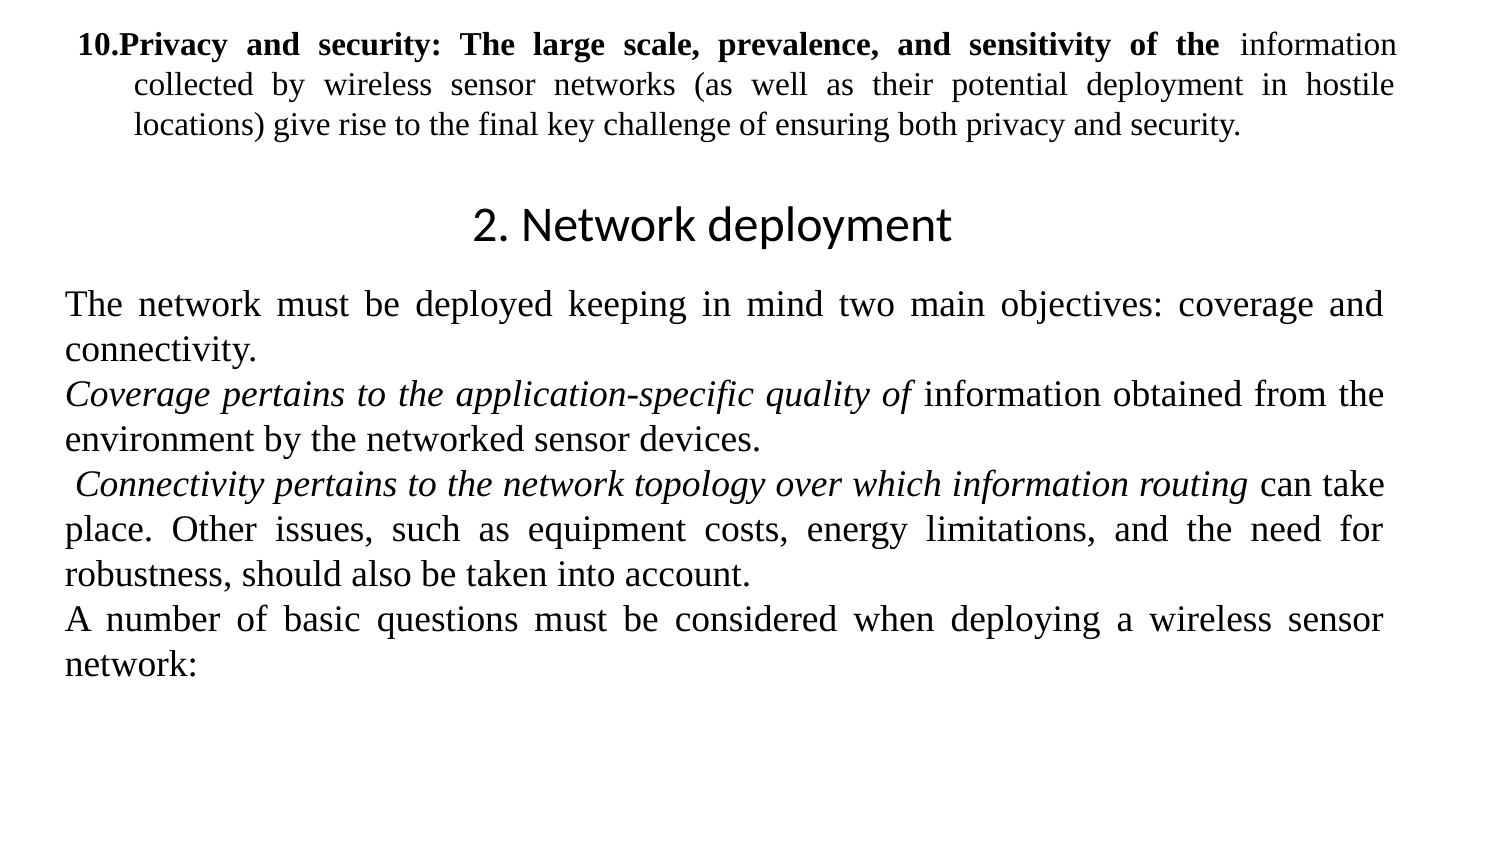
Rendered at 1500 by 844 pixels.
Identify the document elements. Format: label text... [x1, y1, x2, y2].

title 2. Network deployment [237, 184, 1188, 260]
list 10.Privacy and security: The large scale, prevalence, and sensitivity of the information collected by wireless sensor networks (as well as their potential deployment in hostile locations) give rise to the final key challenge of ensuring both privacy and security. [62, 15, 1413, 572]
text_box The network must be deployed keeping in mind two main objectives: coverage and connectivity. Coverage pertains to the application-specific quality of information obtained from the environment by the networked sensor devices. Connectivity pertains to the network topology over which information routing can take place. Other issues, such as equipment costs, energy limitations, and the need for robustness, should also be taken into account. A number of basic questions must be considered when deploying a wireless sensor network: [49, 271, 1400, 692]
